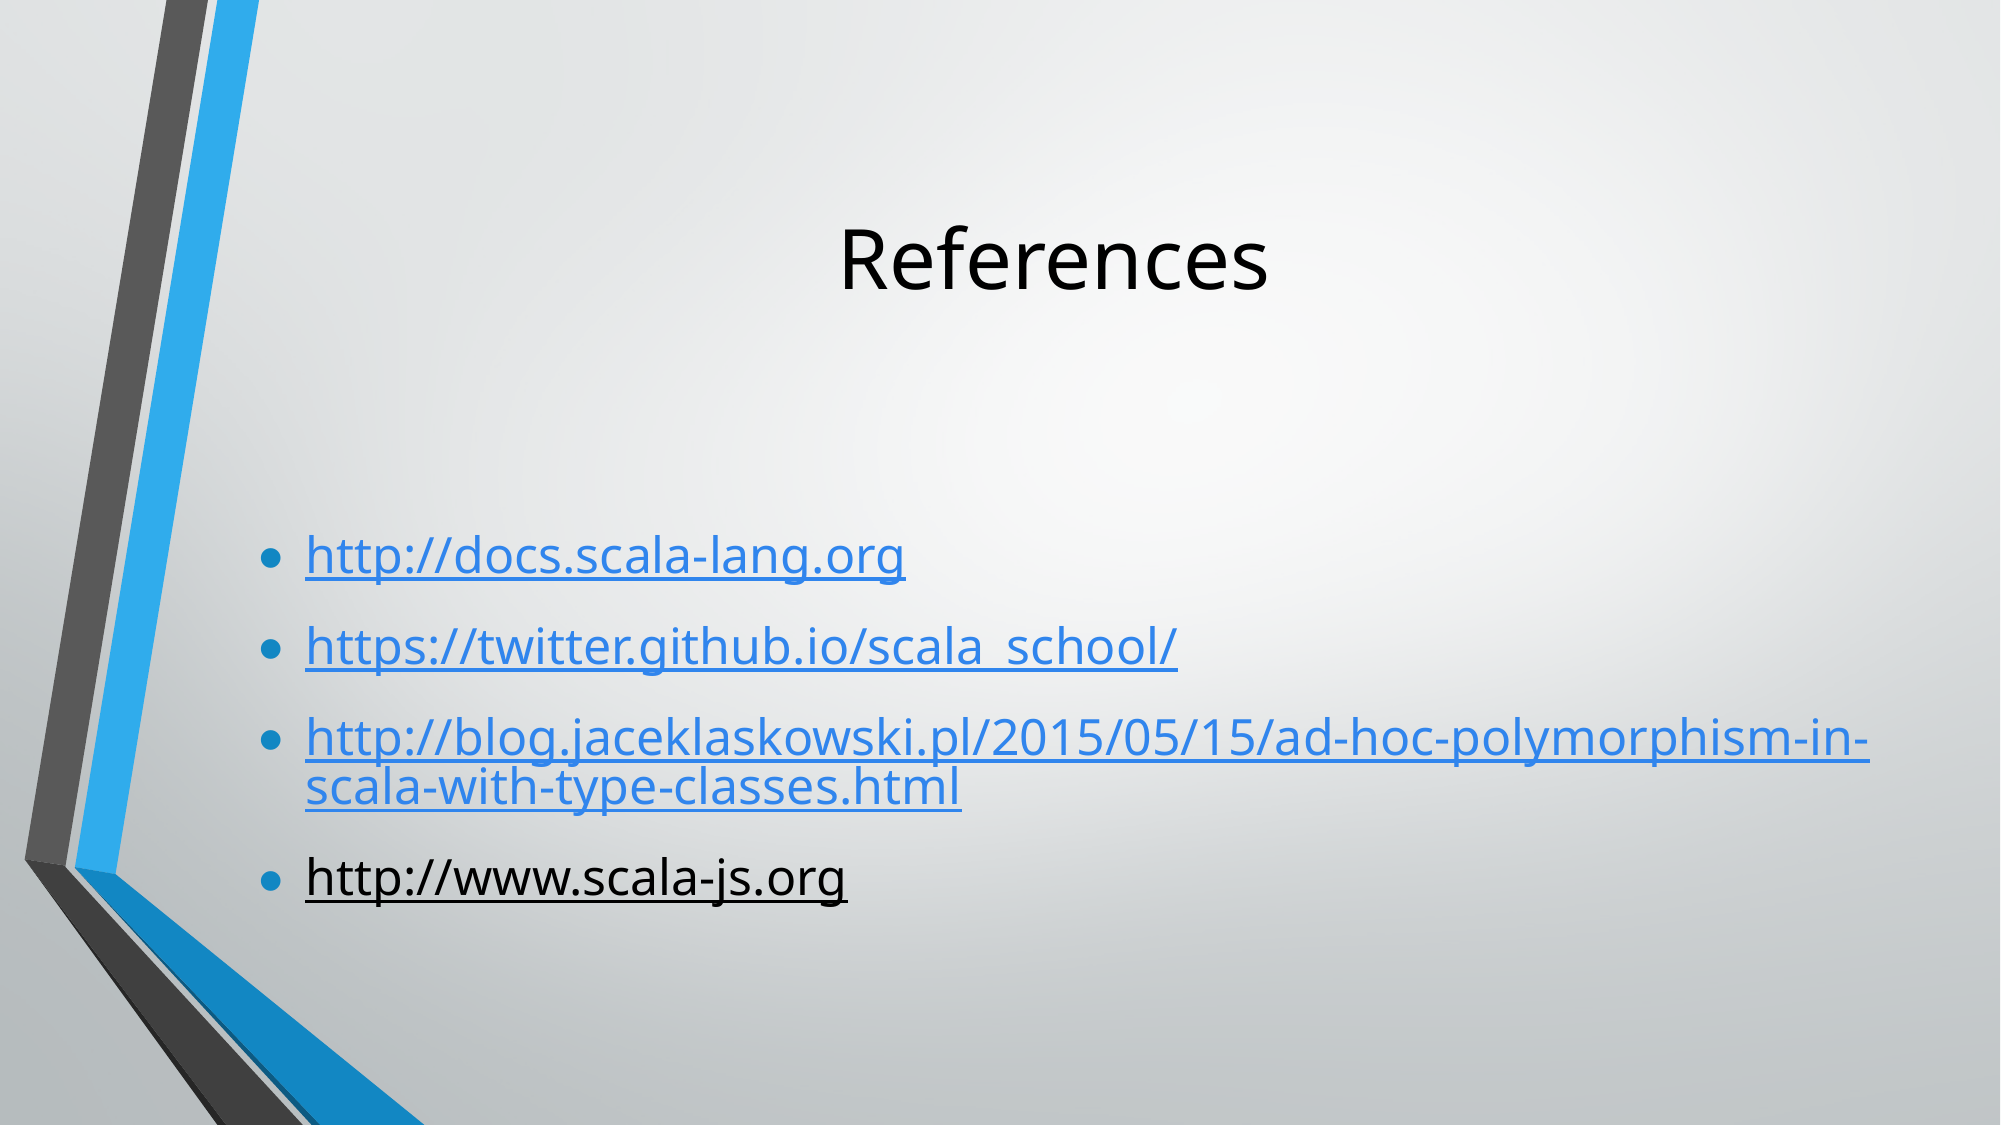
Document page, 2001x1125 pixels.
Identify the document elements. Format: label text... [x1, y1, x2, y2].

list http://docs.scala-lang.org https://twitter.github.io/scala_school/ http://blog.jaceklaskowski.pl/2015/05/15/ad-hoc-polymorphism-in-scala-with-type-classes.html http://www.scala-js.org [243, 437, 1887, 950]
title References [243, 112, 1887, 400]
